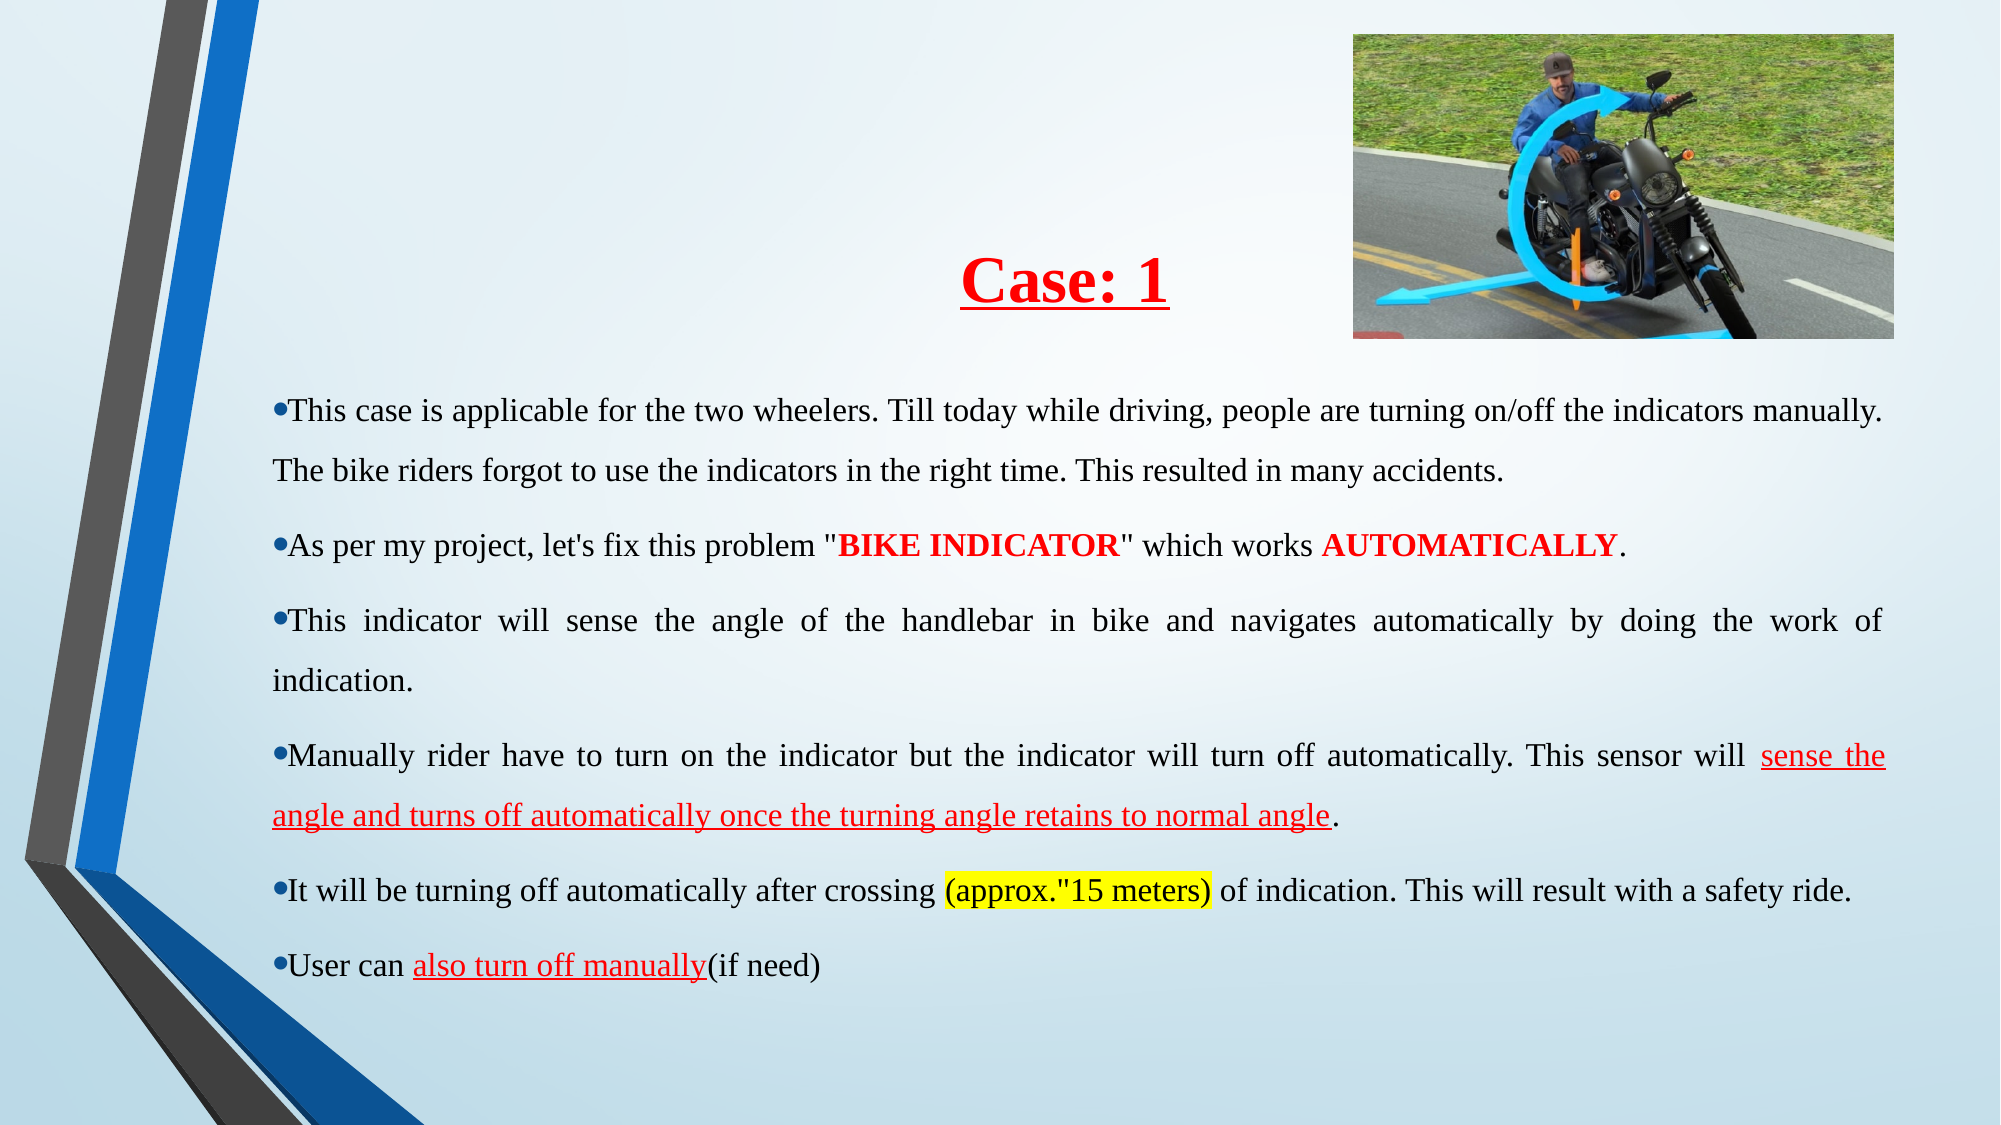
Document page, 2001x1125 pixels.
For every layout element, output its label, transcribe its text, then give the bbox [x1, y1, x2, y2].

title Case: 1 [243, 112, 1346, 400]
picture [1352, 34, 1895, 340]
list This case is applicable for the two wheelers. Till today while driving, people are turning on/off the indicators manually. The bike riders forgot to use the indicators in the right time. This resulted in many accidents. As per my project, let's fix this problem "BIKE INDICATOR" which works AUTOMATICALLY. This indicator will sense the angle of the handlebar in bike and navigates automatically by doing the work of indication. Manually rider have to turn on the indicator but the indicator will turn off automatically. This sensor will sense the angle and turns off automatically once the turning angle retains to normal angle. It will be turning off automatically after crossing (approx."15 meters) of indication. This will result with a safety ride. User can also turn off manually(if need) [257, 338, 1901, 1013]
